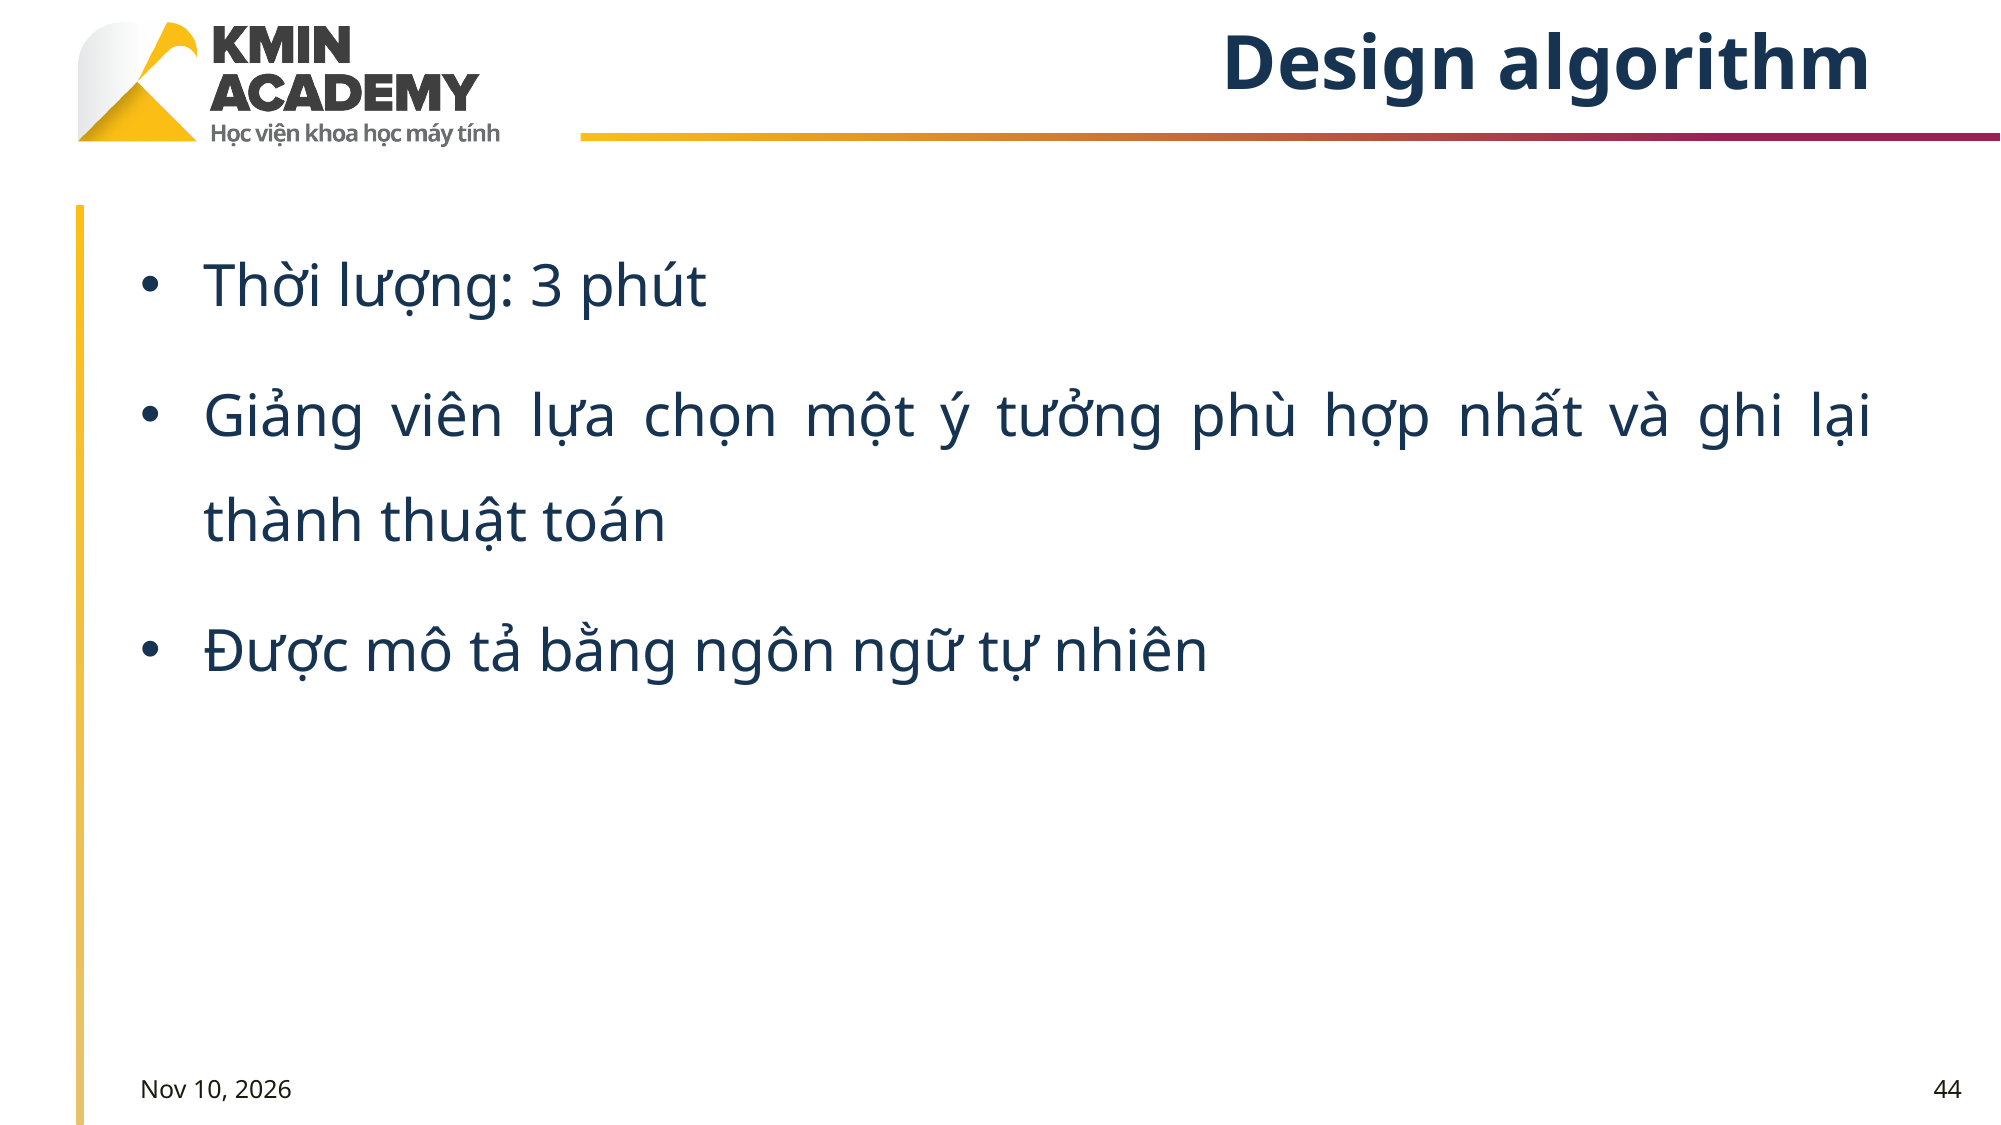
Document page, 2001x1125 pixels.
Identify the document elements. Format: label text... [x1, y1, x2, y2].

slide_number 44 [1715, 1057, 1978, 1124]
slide_number 17-Feb-23 [125, 1057, 323, 1124]
picture [17, 0, 560, 206]
list Thời lượng: 3 phút Giảng viên lựa chọn một ý tưởng phù hợp nhất và ghi lại thành thuật toán Được mô tả bằng ngôn ngữ tự nhiên [125, 205, 1888, 1033]
title Design algorithm [580, 18, 1888, 114]
